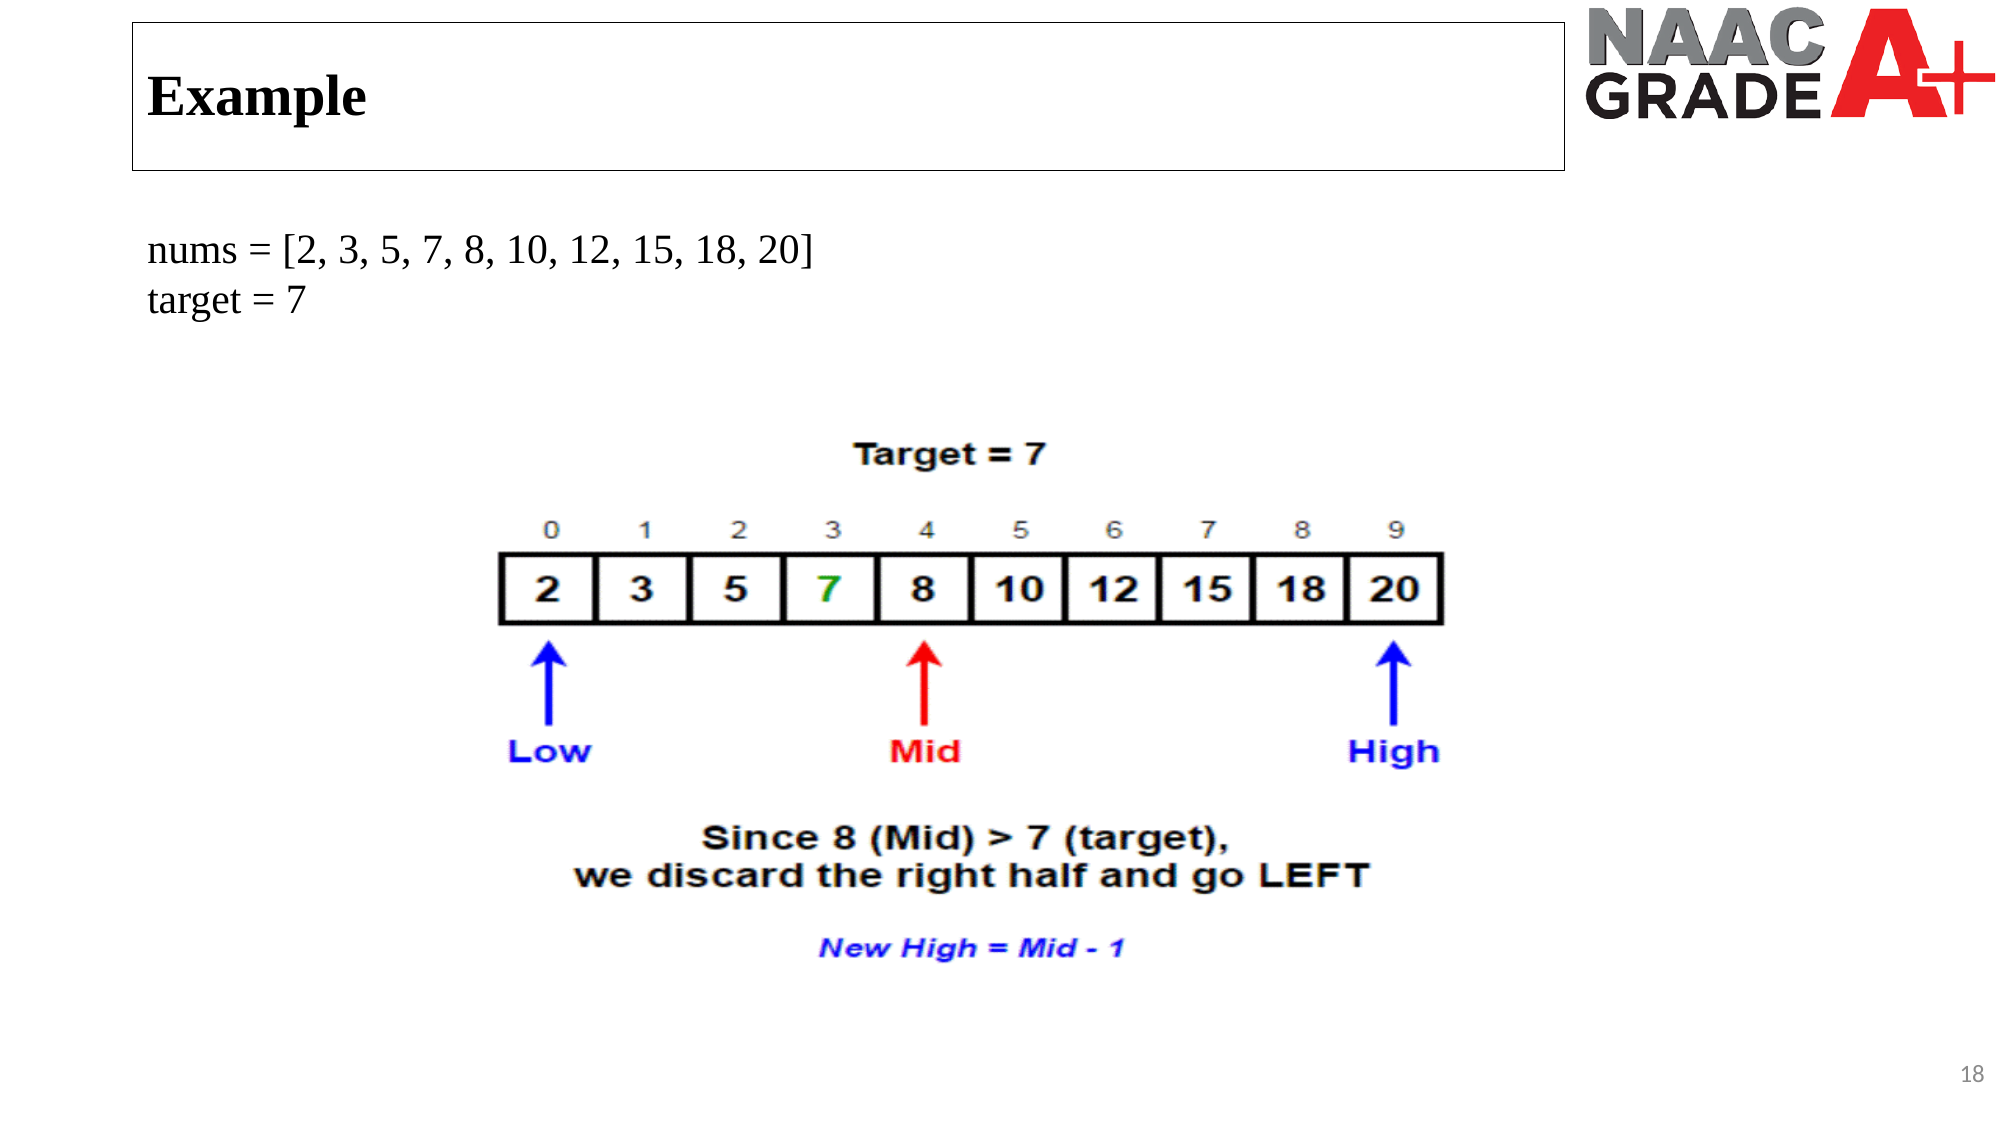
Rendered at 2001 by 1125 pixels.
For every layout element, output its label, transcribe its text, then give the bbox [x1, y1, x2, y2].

picture [1585, 6, 1998, 119]
picture [357, 351, 1643, 1025]
title Example [132, 22, 1565, 171]
text_box nums = [2, 3, 5, 7, 8, 10, 12, 15, 18, 20] target = 7 [132, 214, 1133, 330]
slide_number 18 [1550, 1042, 2000, 1103]
